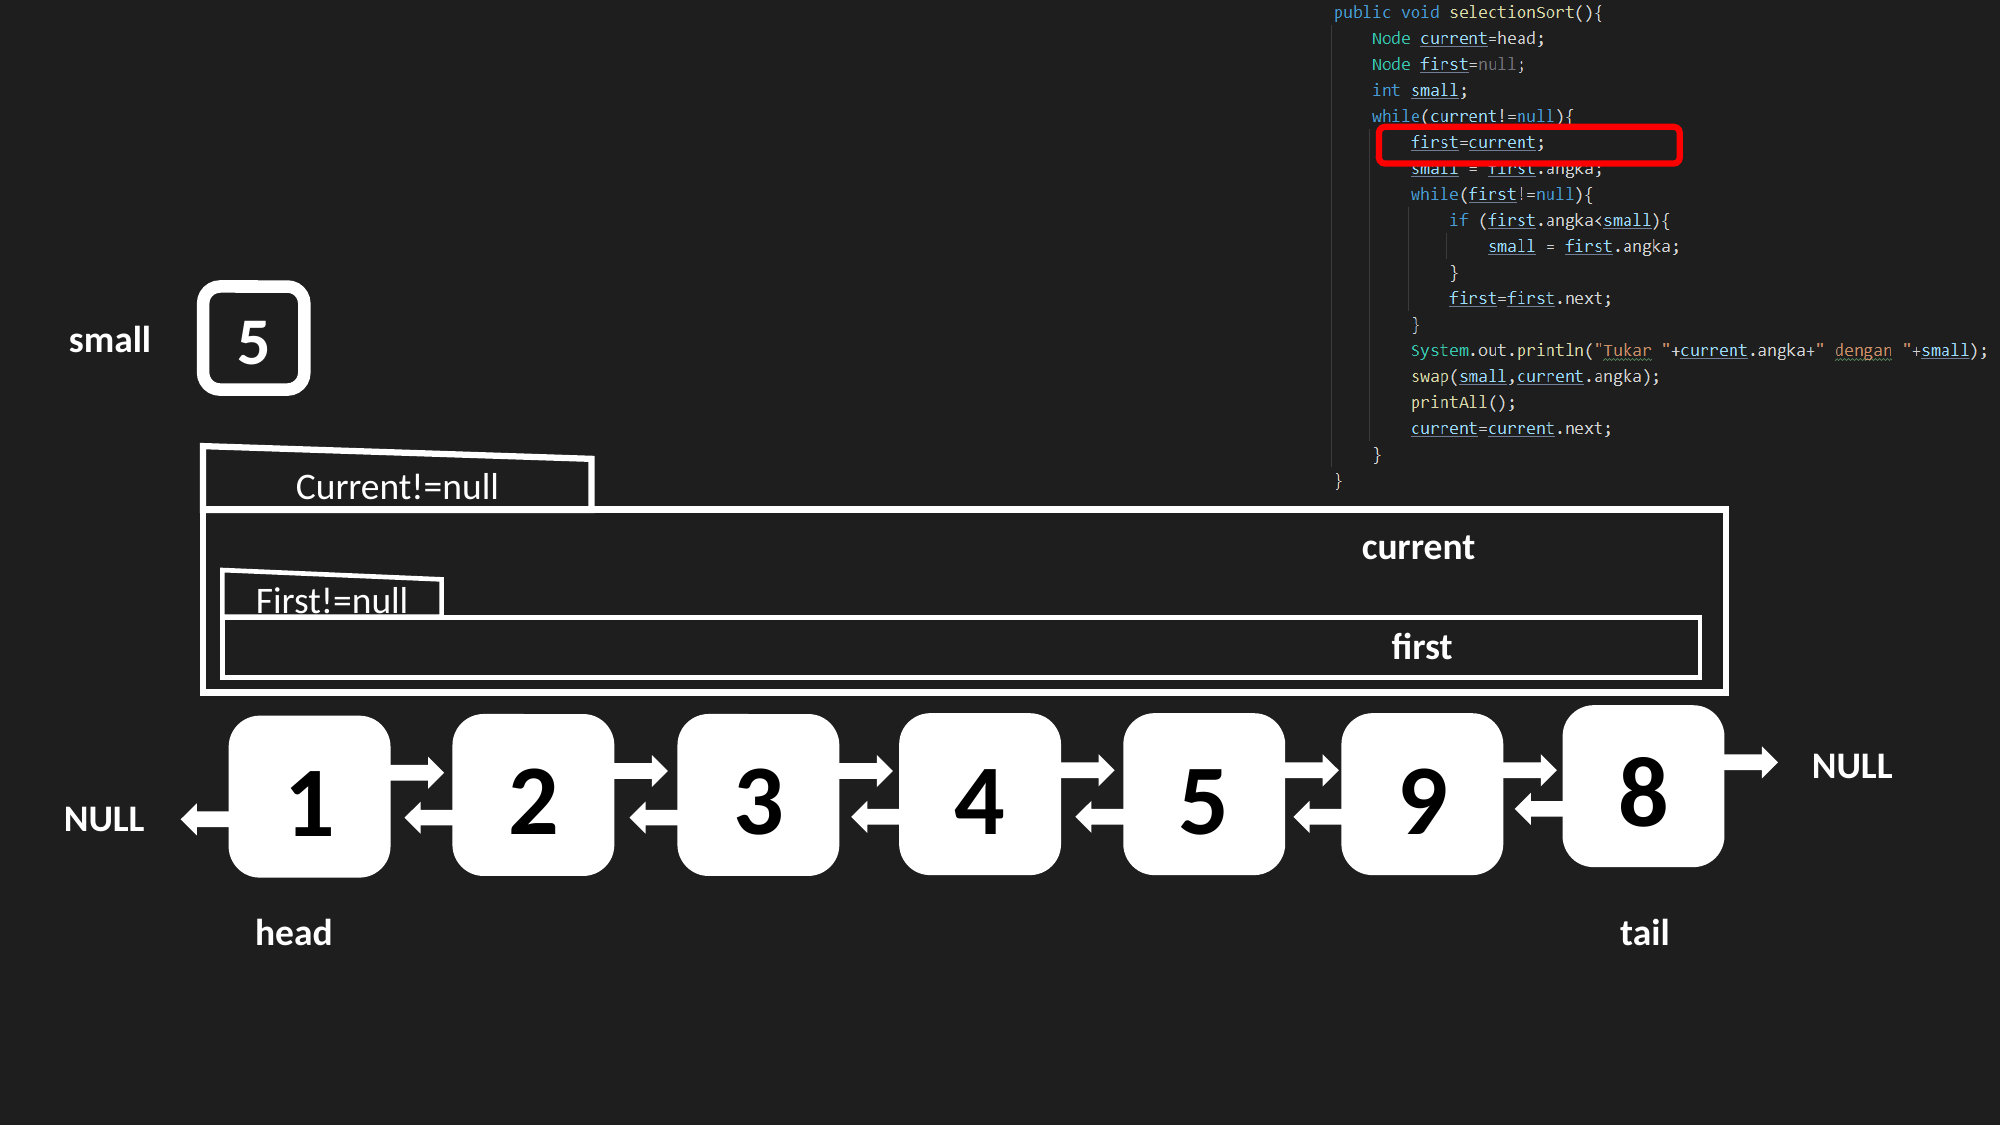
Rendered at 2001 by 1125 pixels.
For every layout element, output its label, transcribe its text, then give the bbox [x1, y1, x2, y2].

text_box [852, 719, 1114, 869]
text_box tail [1605, 900, 1685, 961]
text_box 5 [202, 285, 306, 391]
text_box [1114, 719, 1294, 869]
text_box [1516, 711, 1777, 861]
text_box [182, 721, 443, 872]
text_box NULL [48, 786, 160, 847]
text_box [203, 446, 1727, 693]
text_box head [240, 900, 348, 961]
picture [1311, 0, 1996, 499]
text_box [1294, 719, 1556, 869]
text_box small [54, 307, 167, 368]
text_box NULL [1797, 733, 1908, 794]
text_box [406, 720, 631, 870]
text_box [631, 720, 892, 870]
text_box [222, 570, 1700, 678]
